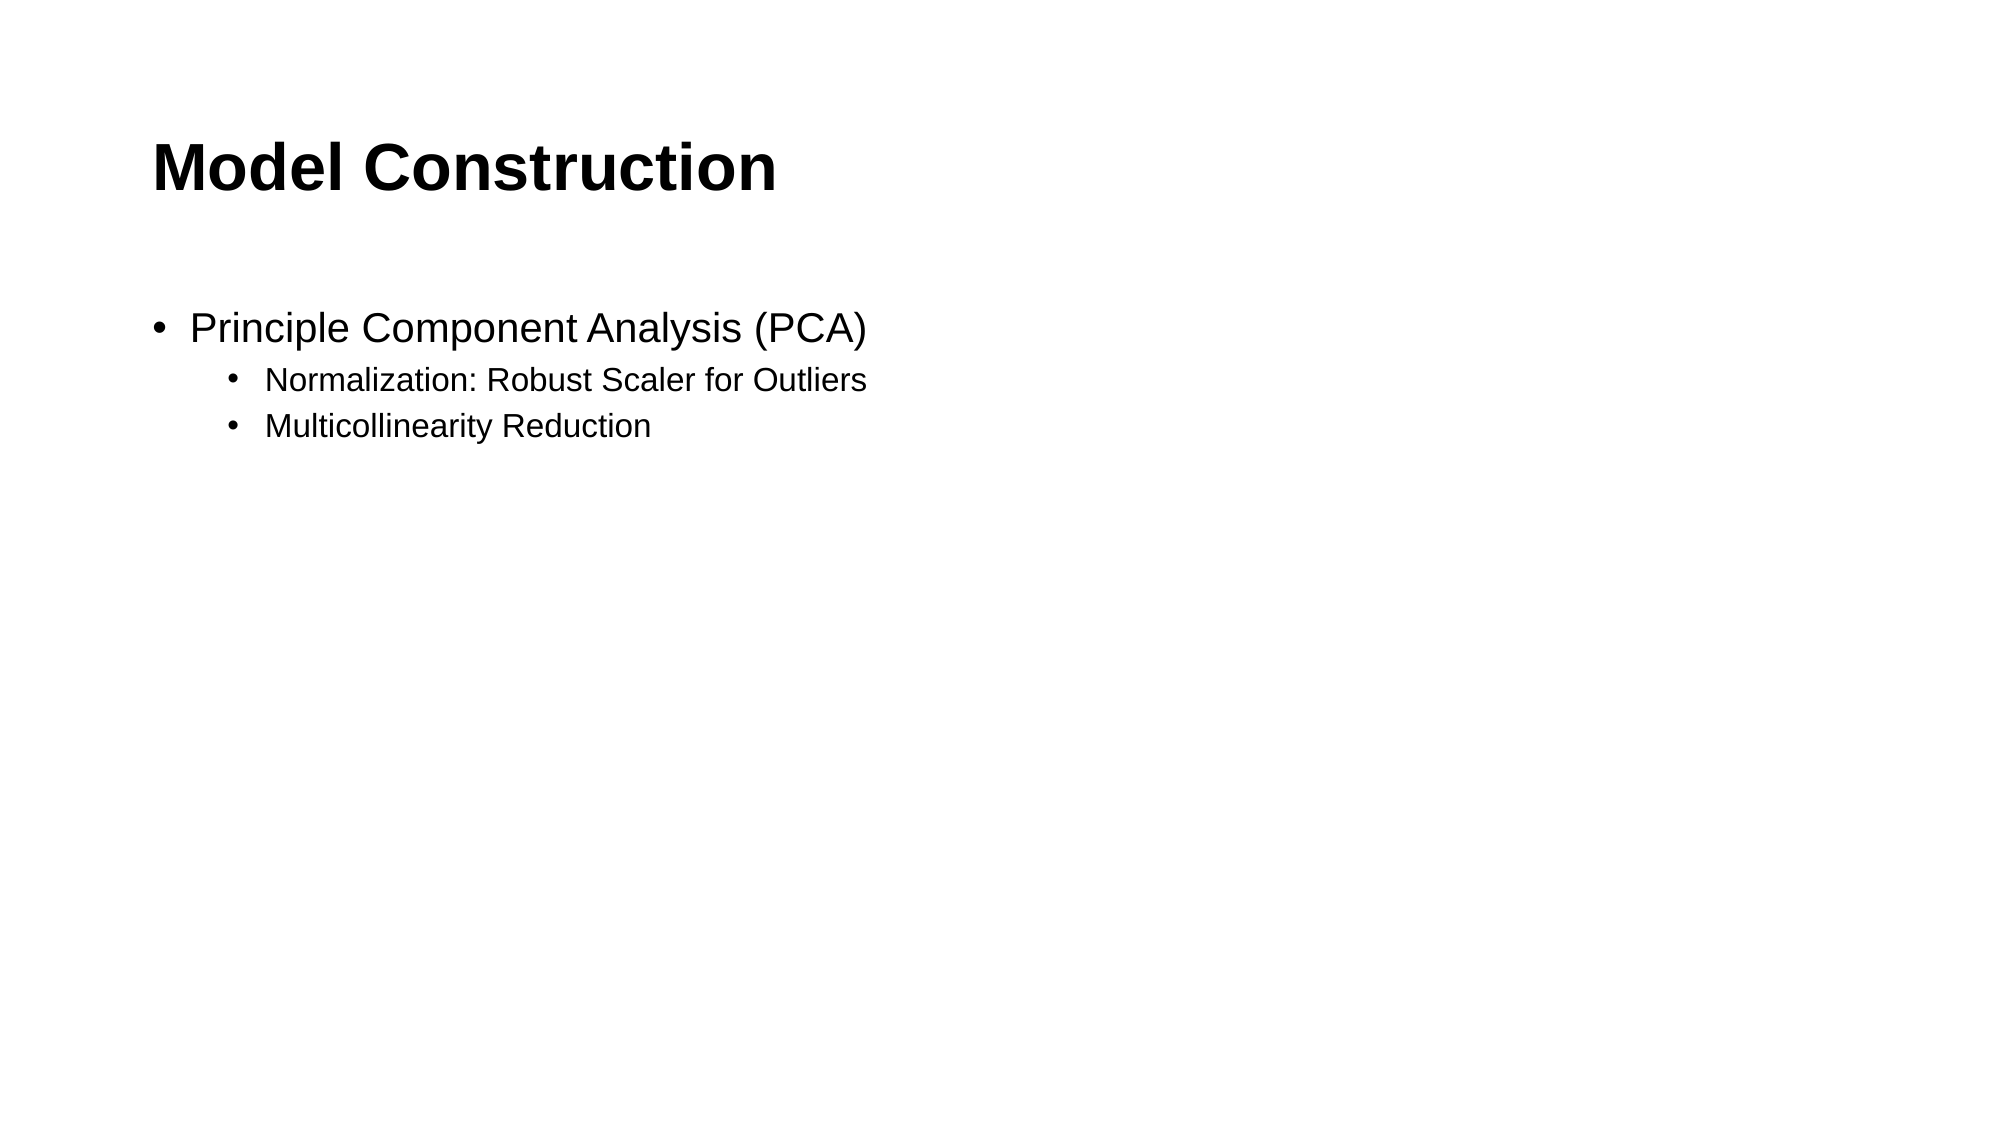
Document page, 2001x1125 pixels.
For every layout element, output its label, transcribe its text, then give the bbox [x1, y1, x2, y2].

title Model Construction [137, 59, 1863, 278]
list Principle Component Analysis (PCA) Normalization: Robust Scaler for Outliers Multicollinearity Reduction [137, 299, 1863, 1014]
